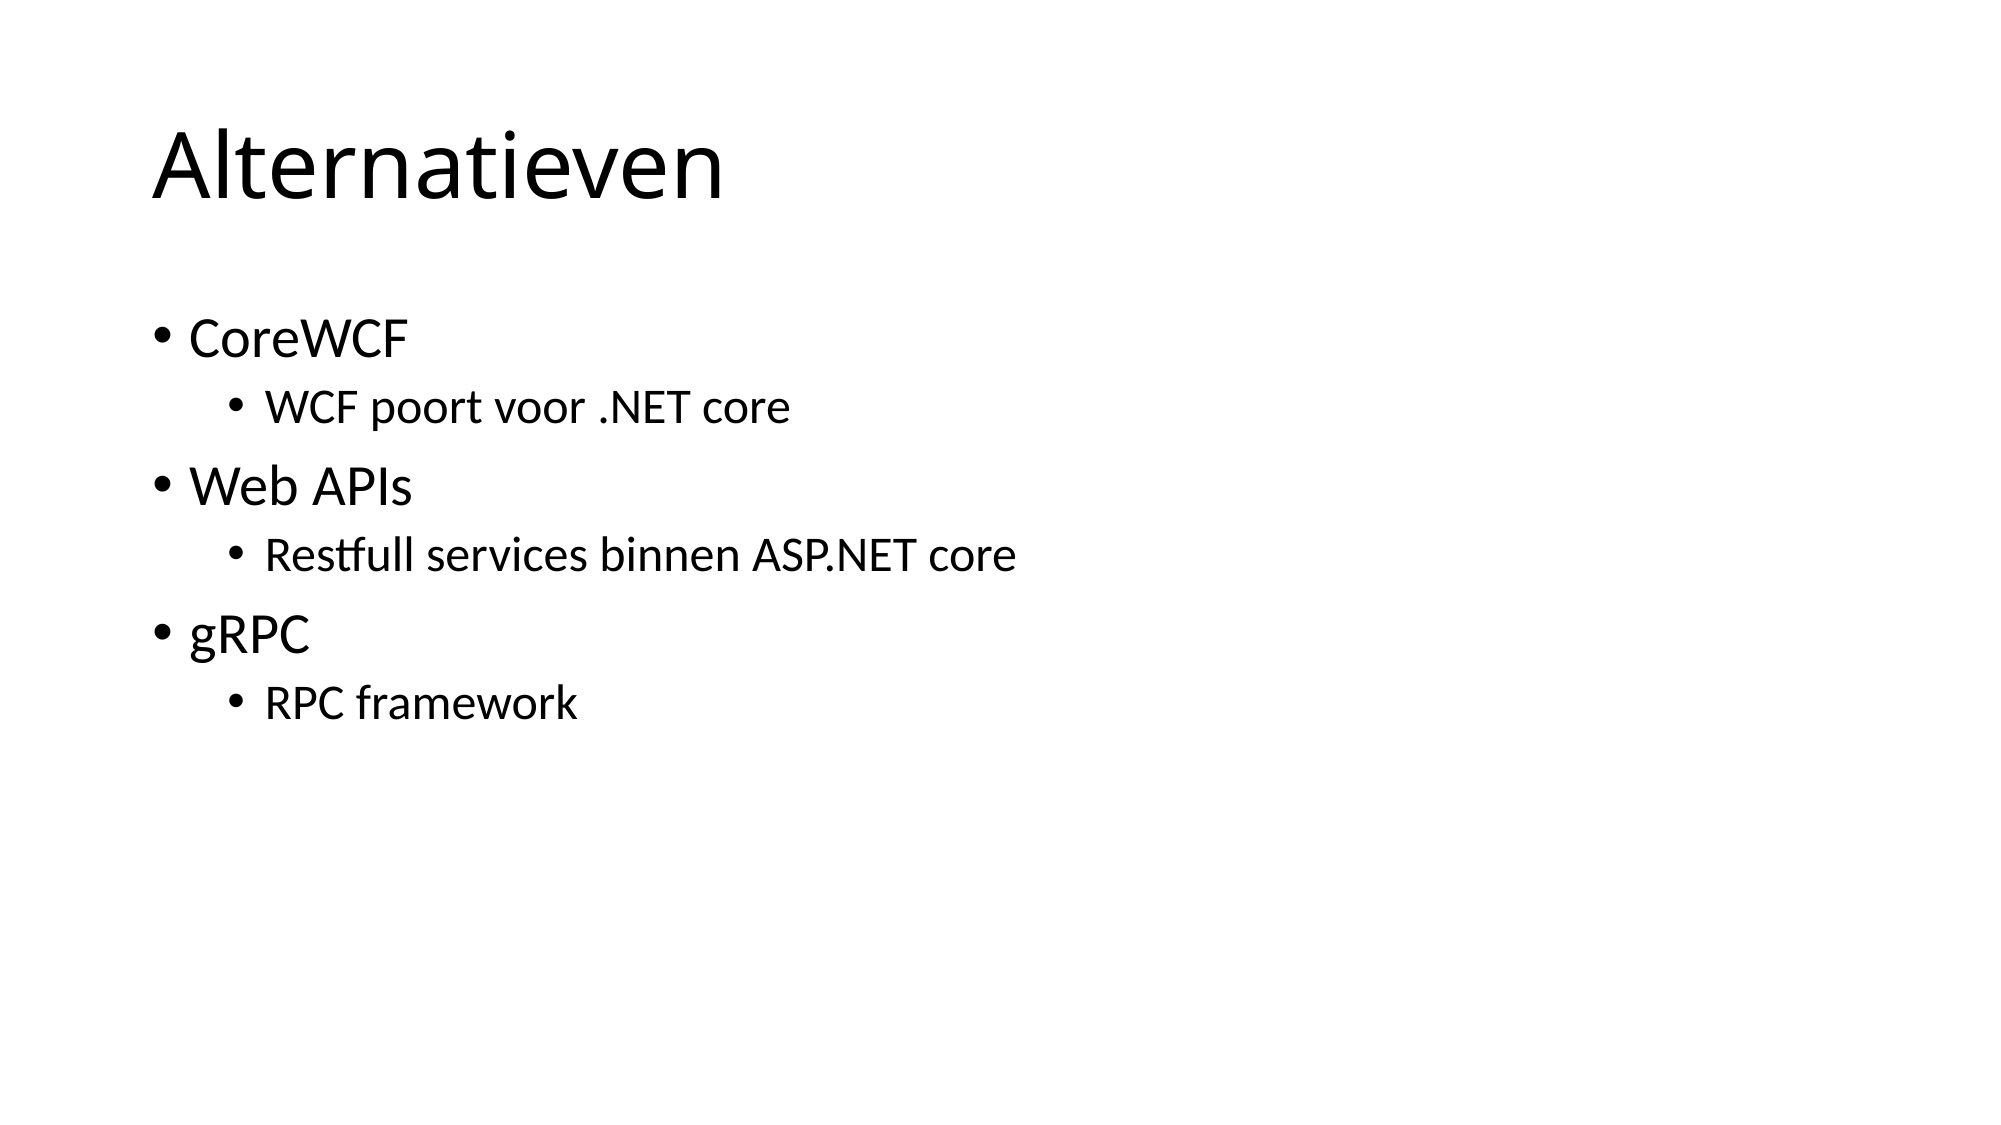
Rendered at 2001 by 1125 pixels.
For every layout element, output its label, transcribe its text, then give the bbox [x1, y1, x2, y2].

list CoreWCF WCF poort voor .NET core Web APIs Restfull services binnen ASP.NET core gRPC RPC framework [137, 299, 1863, 1014]
title Alternatieven [137, 59, 1863, 278]
